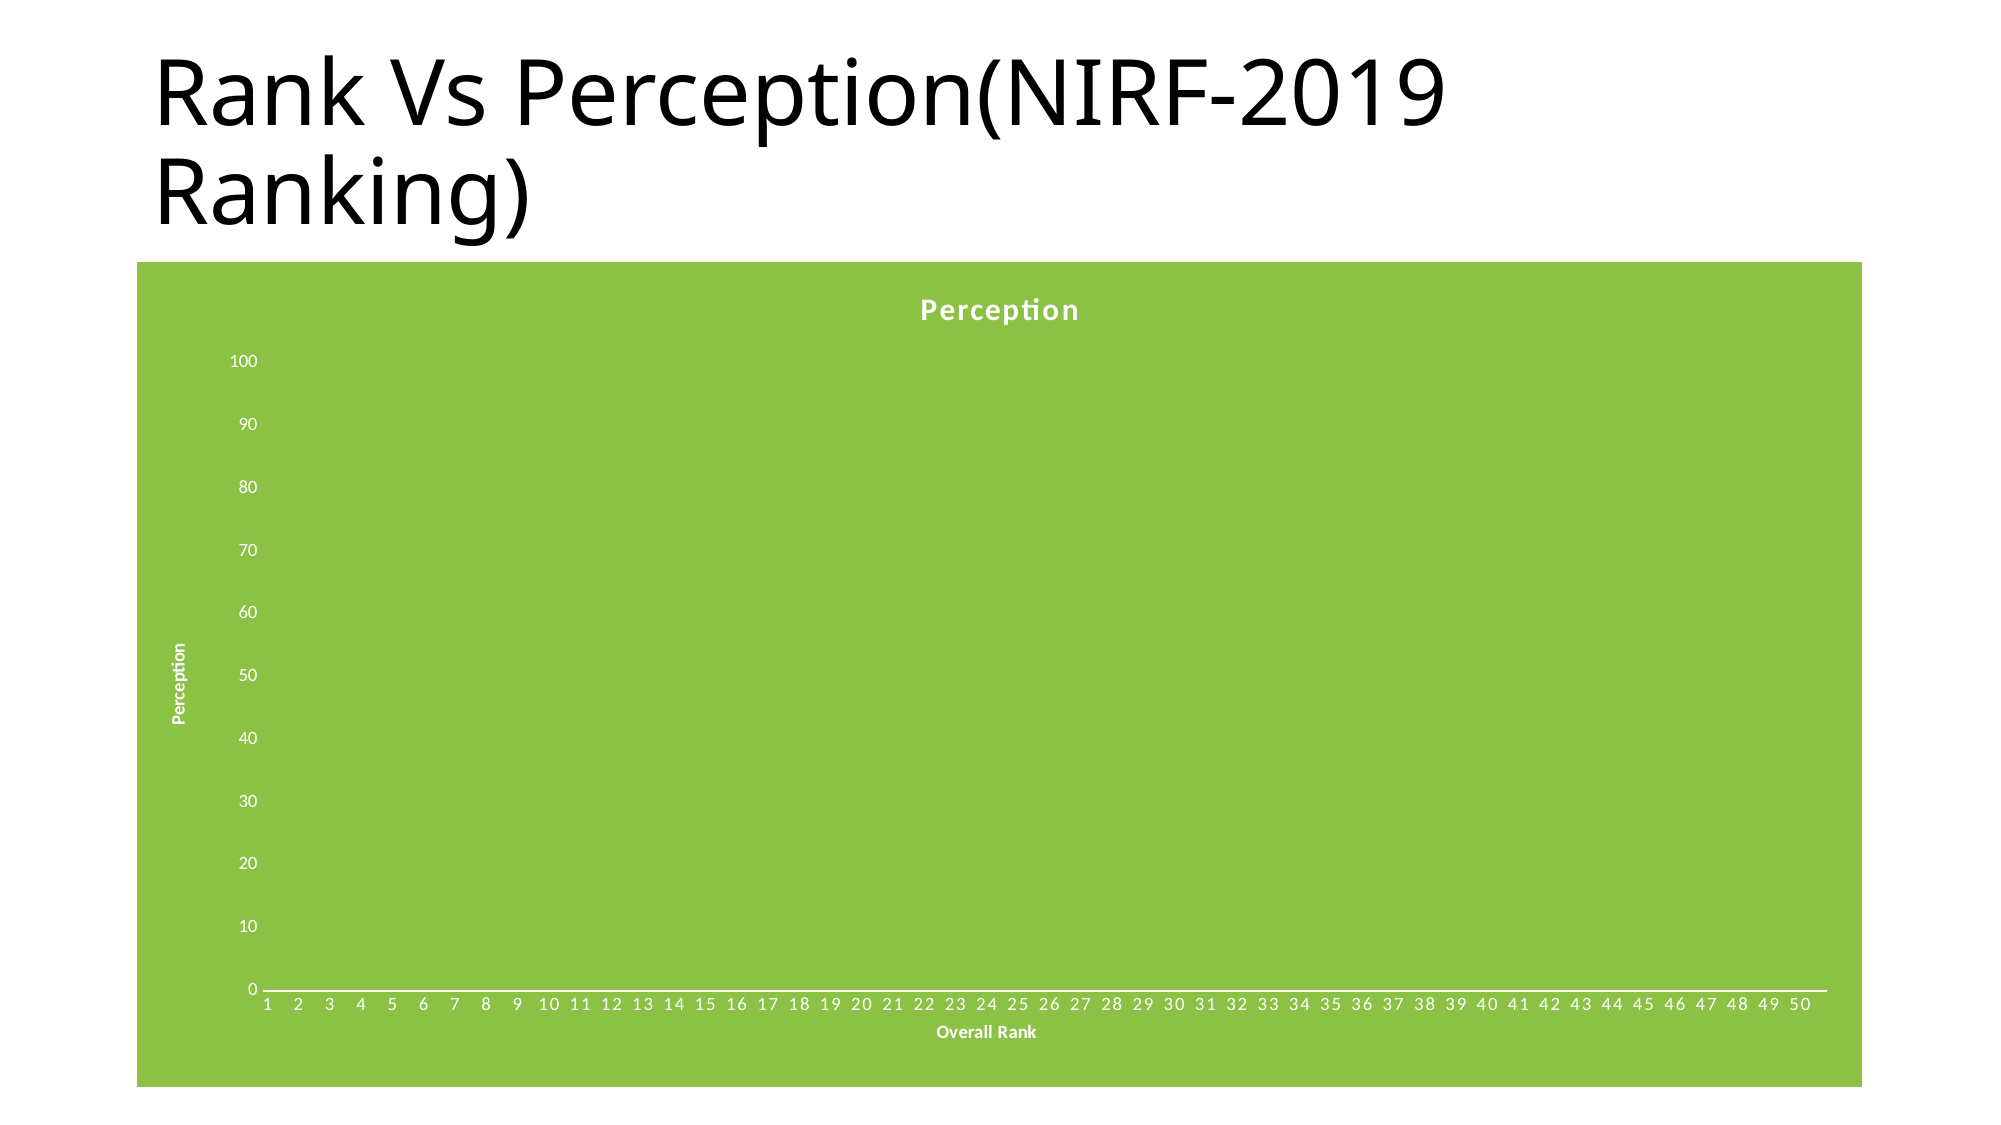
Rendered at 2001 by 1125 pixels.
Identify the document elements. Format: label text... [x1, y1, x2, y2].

chart [137, 261, 1863, 1088]
title Rank Vs Perception(NIRF-2019 Ranking) [137, 59, 1863, 232]
